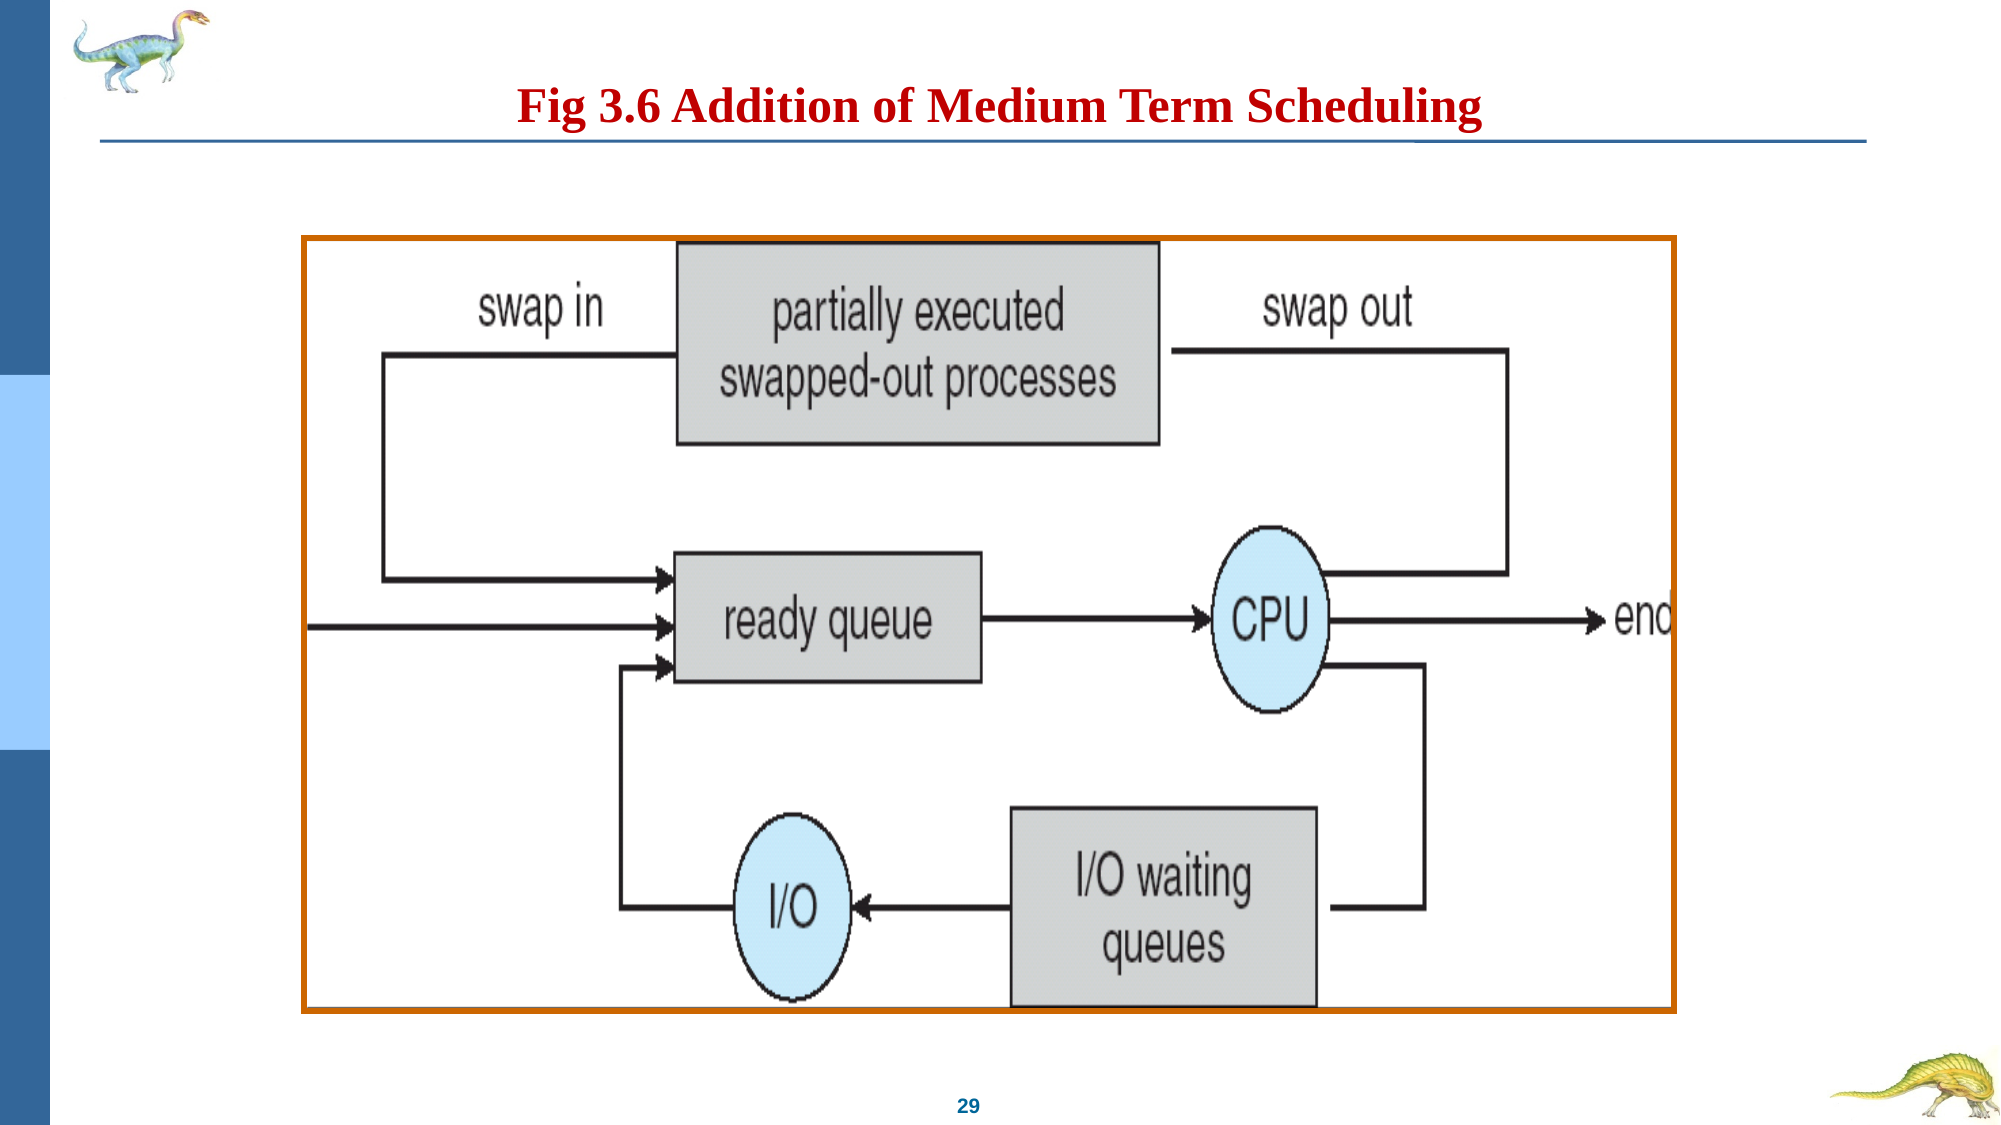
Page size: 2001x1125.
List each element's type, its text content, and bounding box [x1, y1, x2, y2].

picture [62, 0, 225, 102]
picture [306, 240, 1672, 1008]
picture [1827, 1045, 2000, 1125]
title Fig 3.6 Addition of Medium Term Scheduling [99, 45, 1900, 141]
